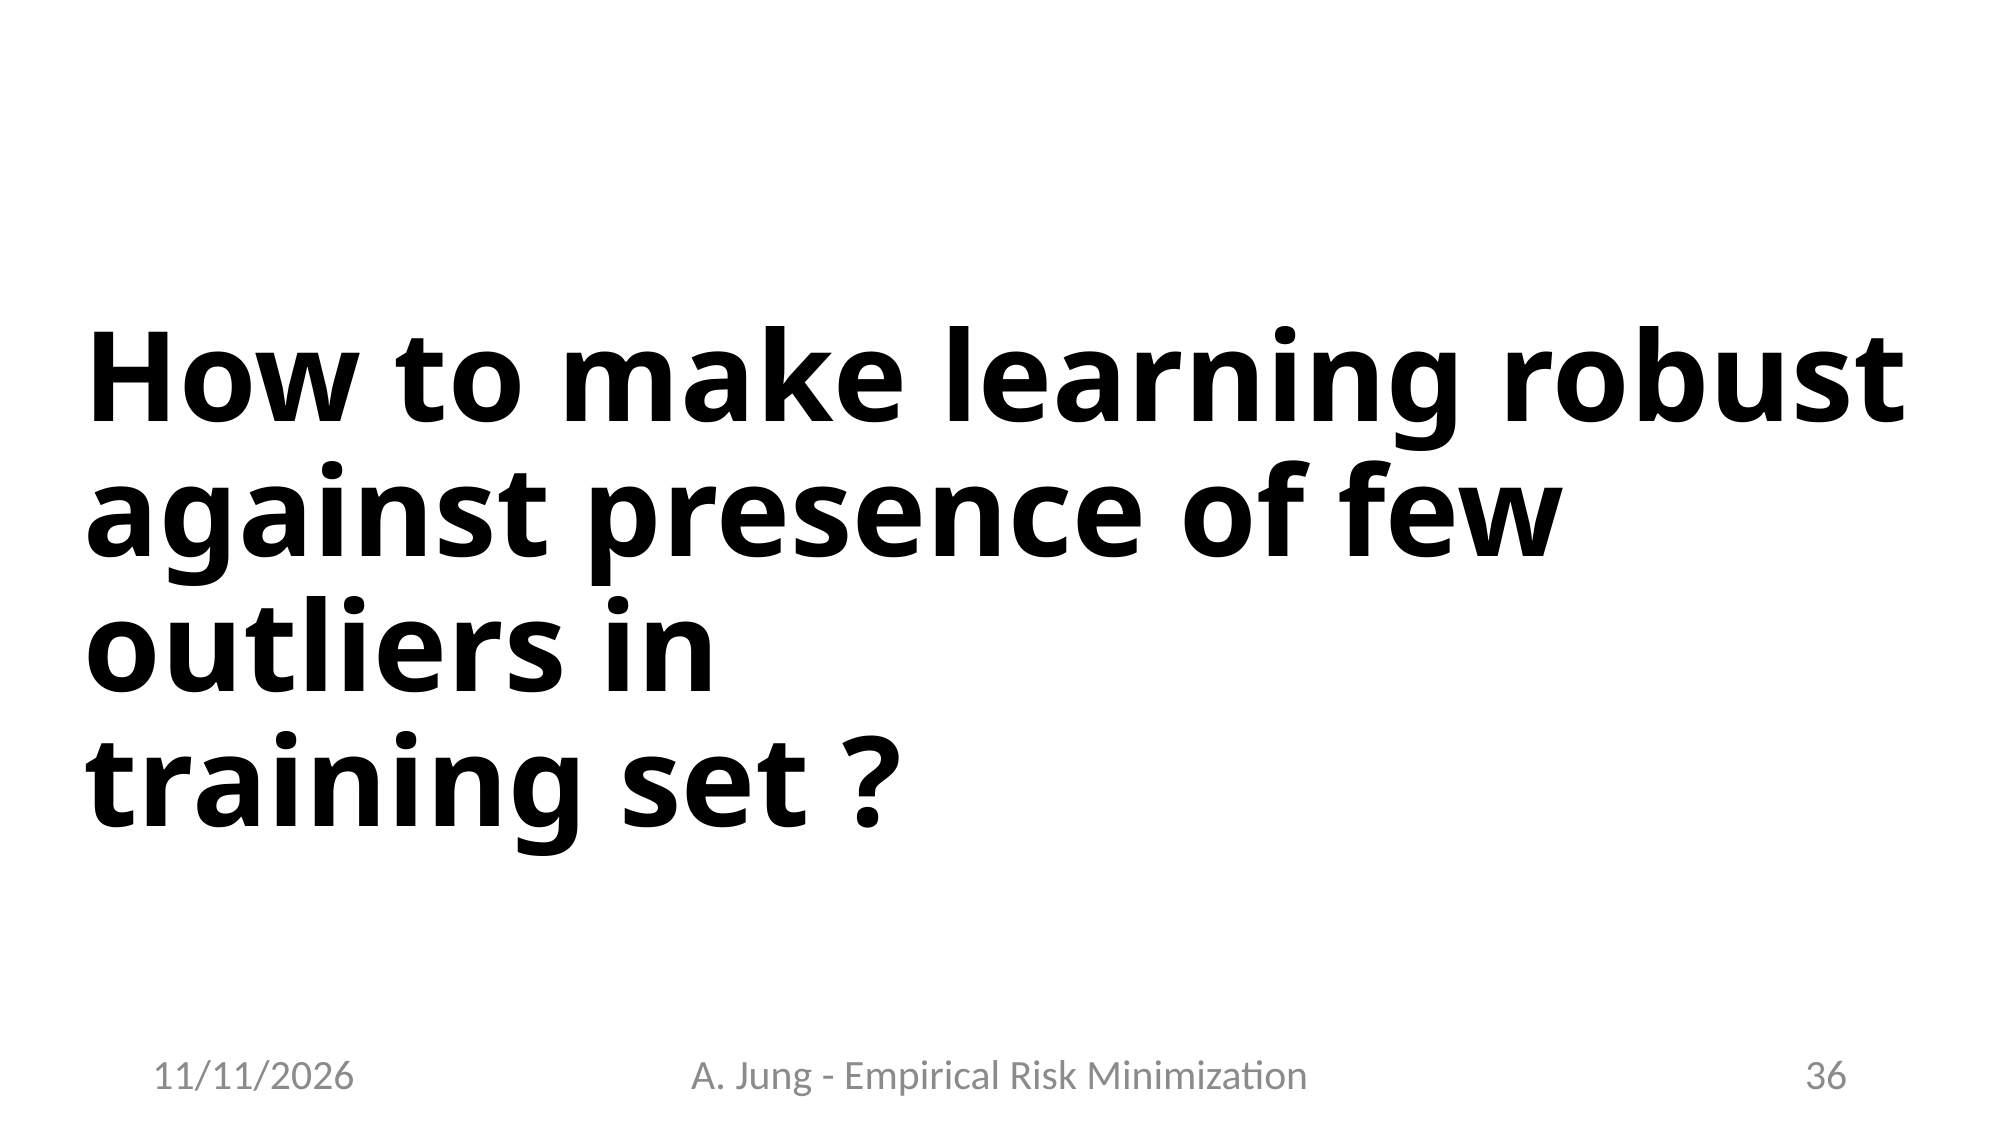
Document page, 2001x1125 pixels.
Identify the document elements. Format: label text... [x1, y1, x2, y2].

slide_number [137, 1042, 588, 1103]
title How to make learning robust against presence of few outliers in training set ? [68, 332, 1932, 835]
footer A. Jung - Empirical Risk Minimization [662, 1042, 1338, 1103]
slide_number 36 [1412, 1042, 1863, 1103]
